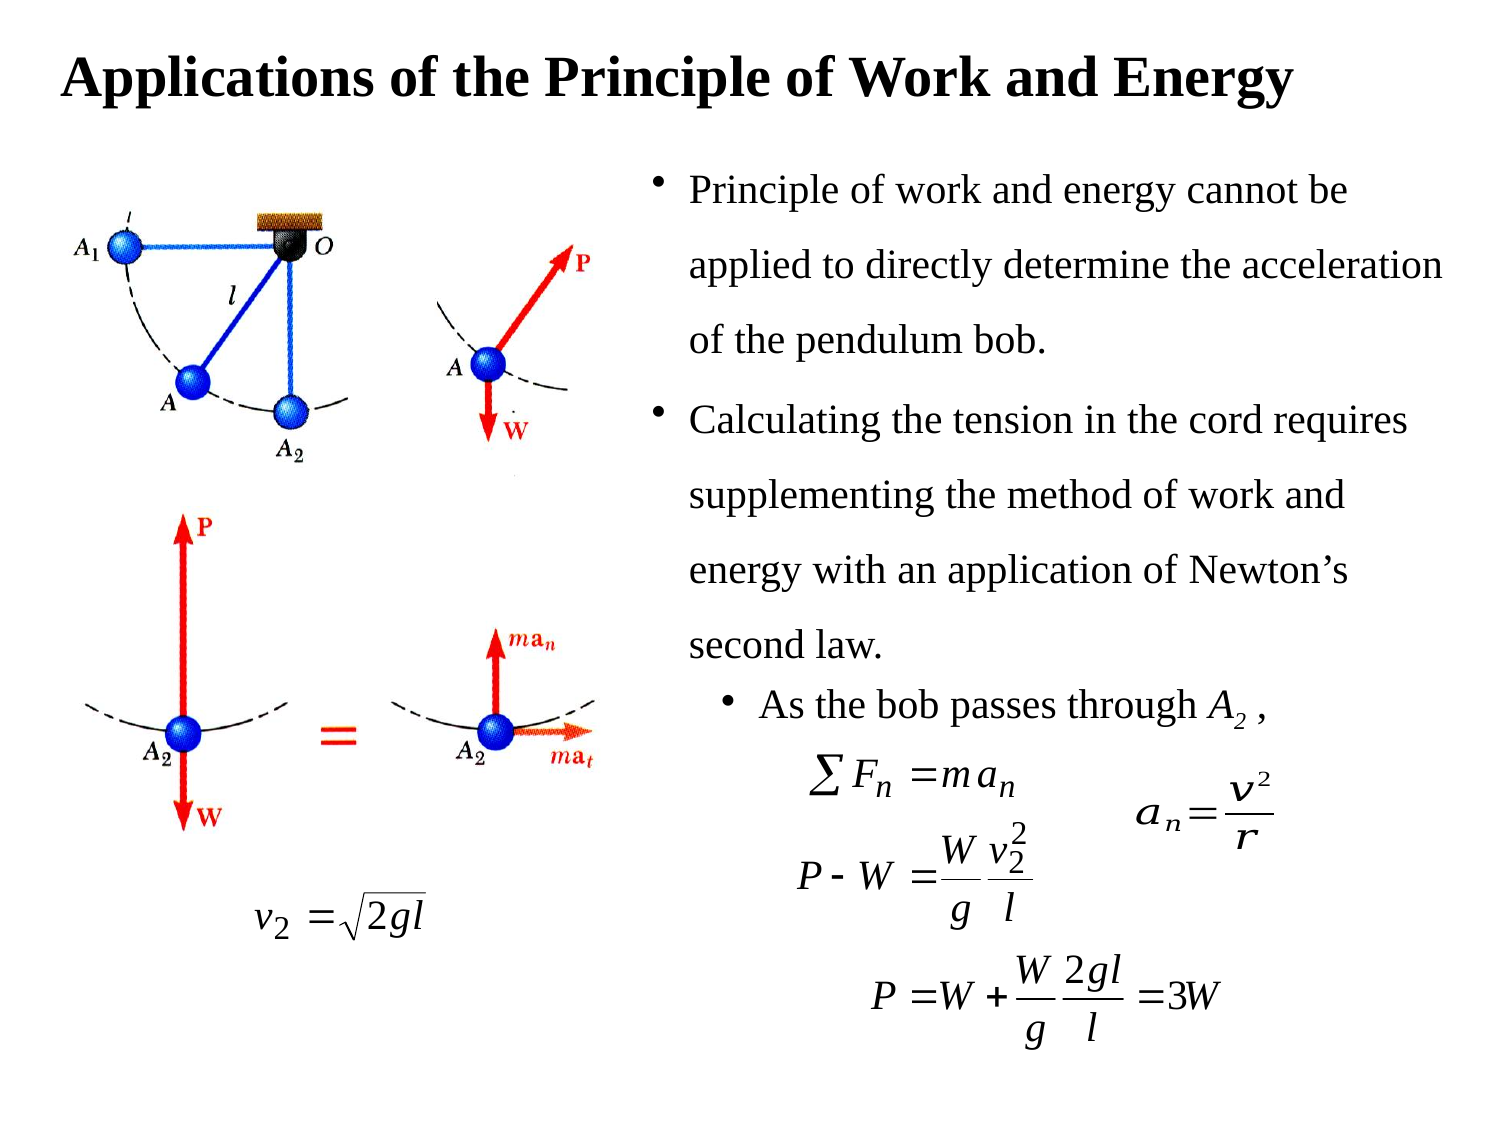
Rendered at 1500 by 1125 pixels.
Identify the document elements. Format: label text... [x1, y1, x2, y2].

picture [68, 195, 602, 482]
text_box Calculating the tension in the cord requires supplementing the method of work and energy with an application of Newton’s second law. [636, 359, 1483, 674]
text_box Principle of work and energy cannot be applied to directly determine the acceleration of the pendulum bob. [636, 129, 1484, 369]
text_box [706, 669, 1283, 1057]
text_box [251, 887, 431, 947]
text_box Applications of the Principle of Work and Energy [46, 39, 1500, 115]
picture [66, 506, 602, 834]
